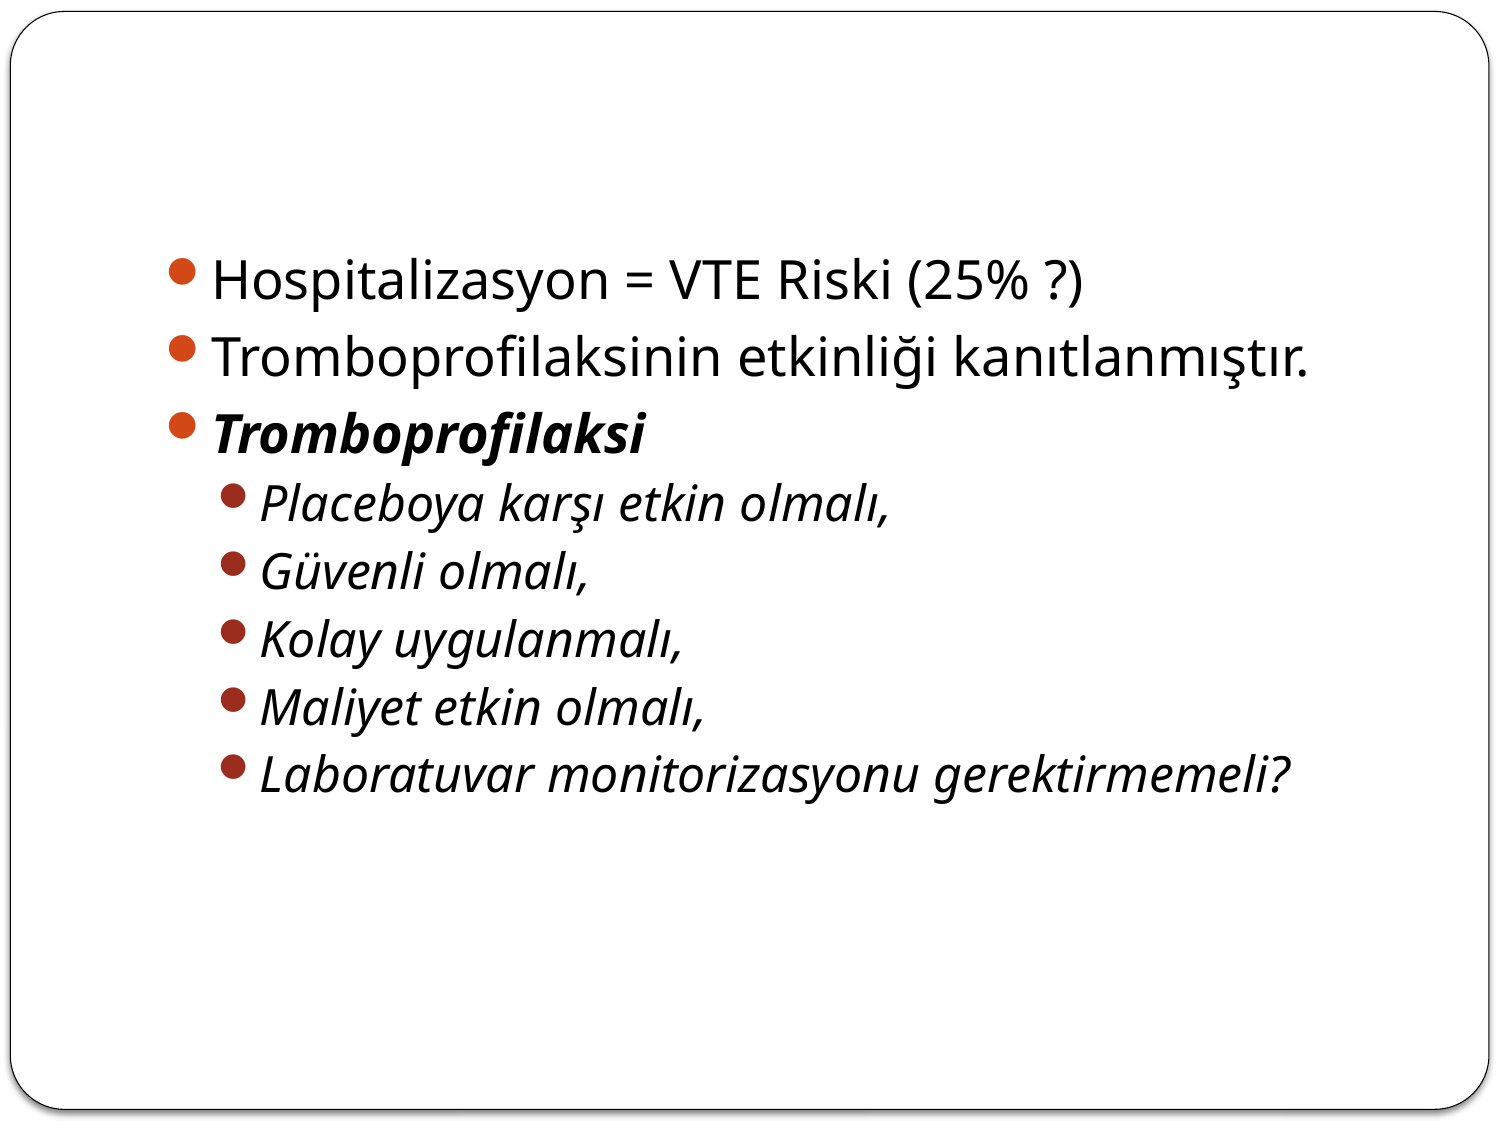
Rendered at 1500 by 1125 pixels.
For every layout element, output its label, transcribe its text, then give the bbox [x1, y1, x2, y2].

list Hospitalizasyon = VTE Riski (25% ?) Tromboprofilaksinin etkinliği kanıtlanmıştır. Tromboprofilaksi Placeboya karşı etkin olmalı, Güvenli olmalı, Kolay uygulanmalı, Maliyet etkin olmalı, Laboratuvar monitorizasyonu gerektirmemeli? [149, 237, 1426, 988]
